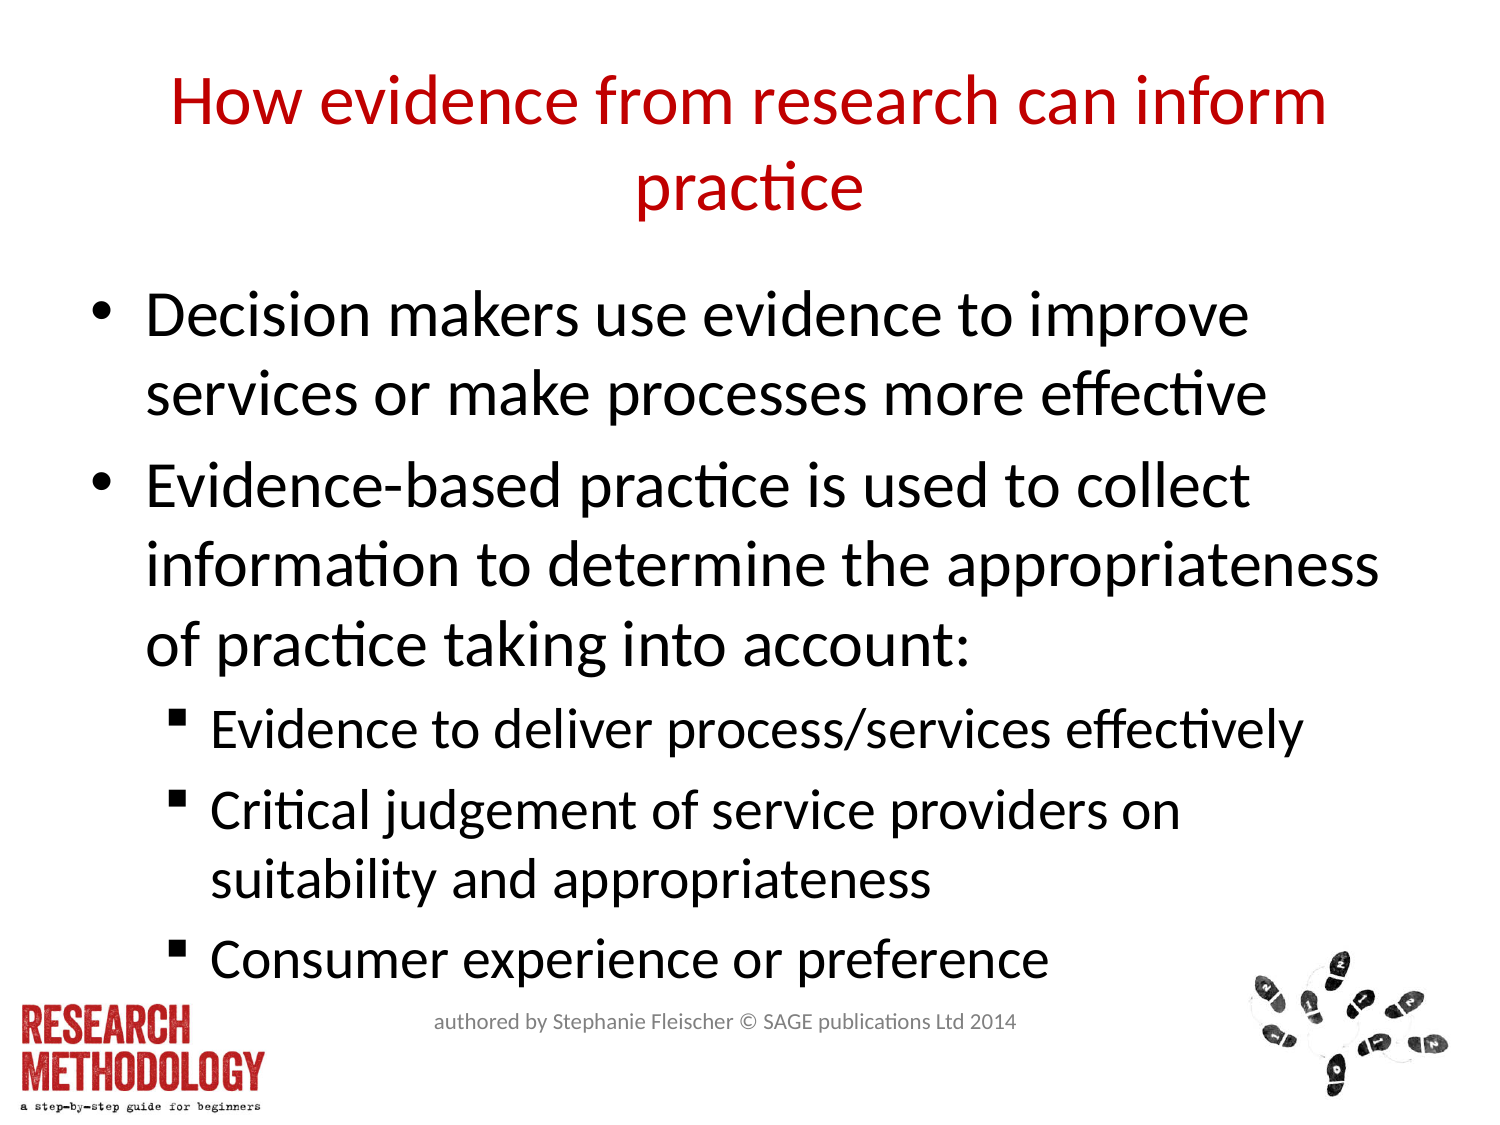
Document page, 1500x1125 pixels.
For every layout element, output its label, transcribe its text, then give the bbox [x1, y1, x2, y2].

text_box authored by Stephanie Fleischer © SAGE publications Ltd 2014 [419, 999, 1075, 1042]
list Decision makers use evidence to improve services or make processes more effective Evidence-based practice is used to collect information to determine the appropriateness of practice taking into account: Evidence to deliver process/services effectively Critical judgement of service providers on suitability and appropriateness Consumer experience or preference [75, 262, 1425, 1005]
picture [12, 999, 280, 1125]
title How evidence from research can inform practice [75, 45, 1425, 233]
picture [1200, 944, 1459, 1125]
